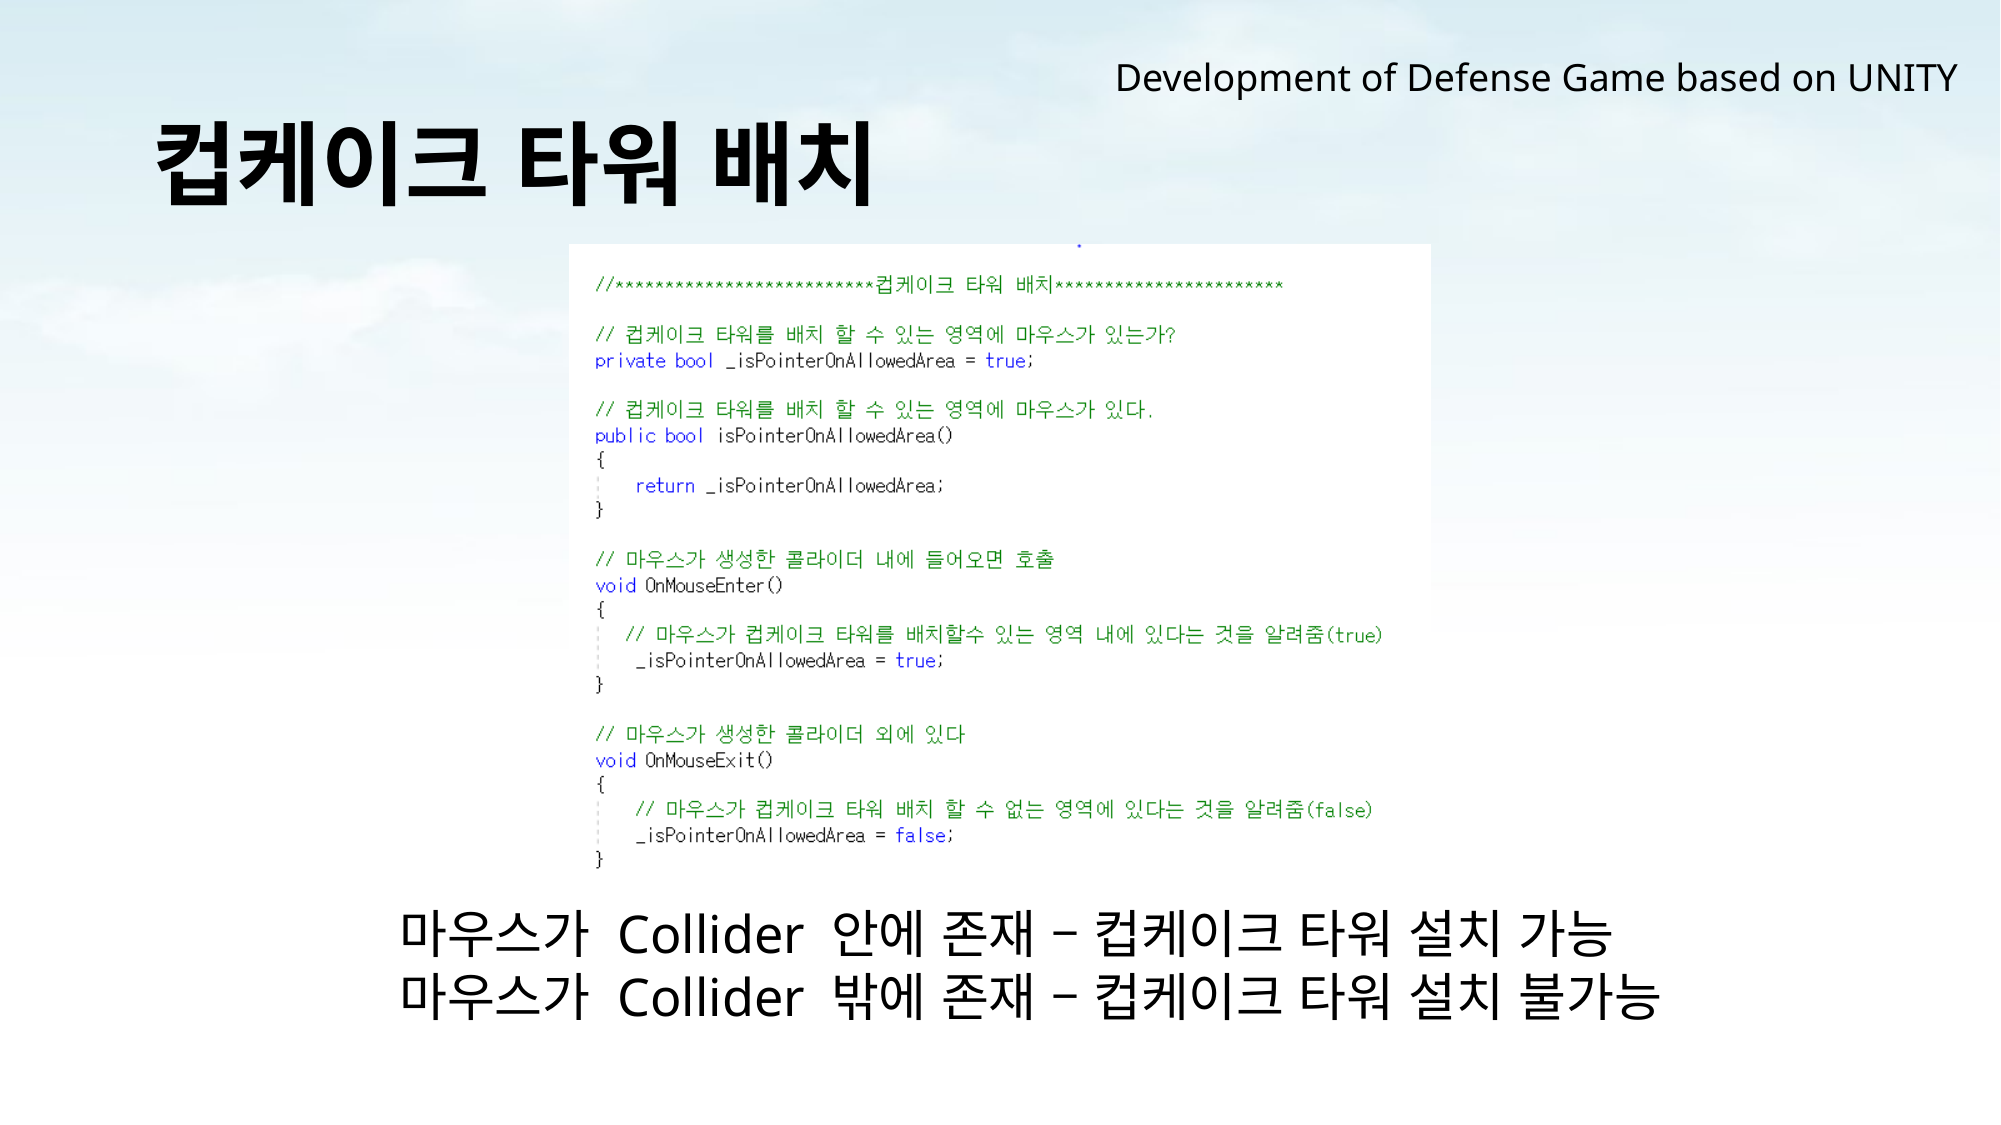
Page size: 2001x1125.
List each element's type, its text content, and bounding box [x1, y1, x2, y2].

picture [0, 0, 2001, 1125]
title 컵케이크 타워 배치 [137, 59, 1863, 278]
text_box Development of Defense Game based on UNITY [1099, 46, 2000, 107]
text_box 마우스가 Collider 안에 존재 – 컵케이크 타워 설치 가능 마우스가 Collider 밖에 존재 – 컵케이크 타워 설치 불가능 [384, 894, 1912, 1034]
